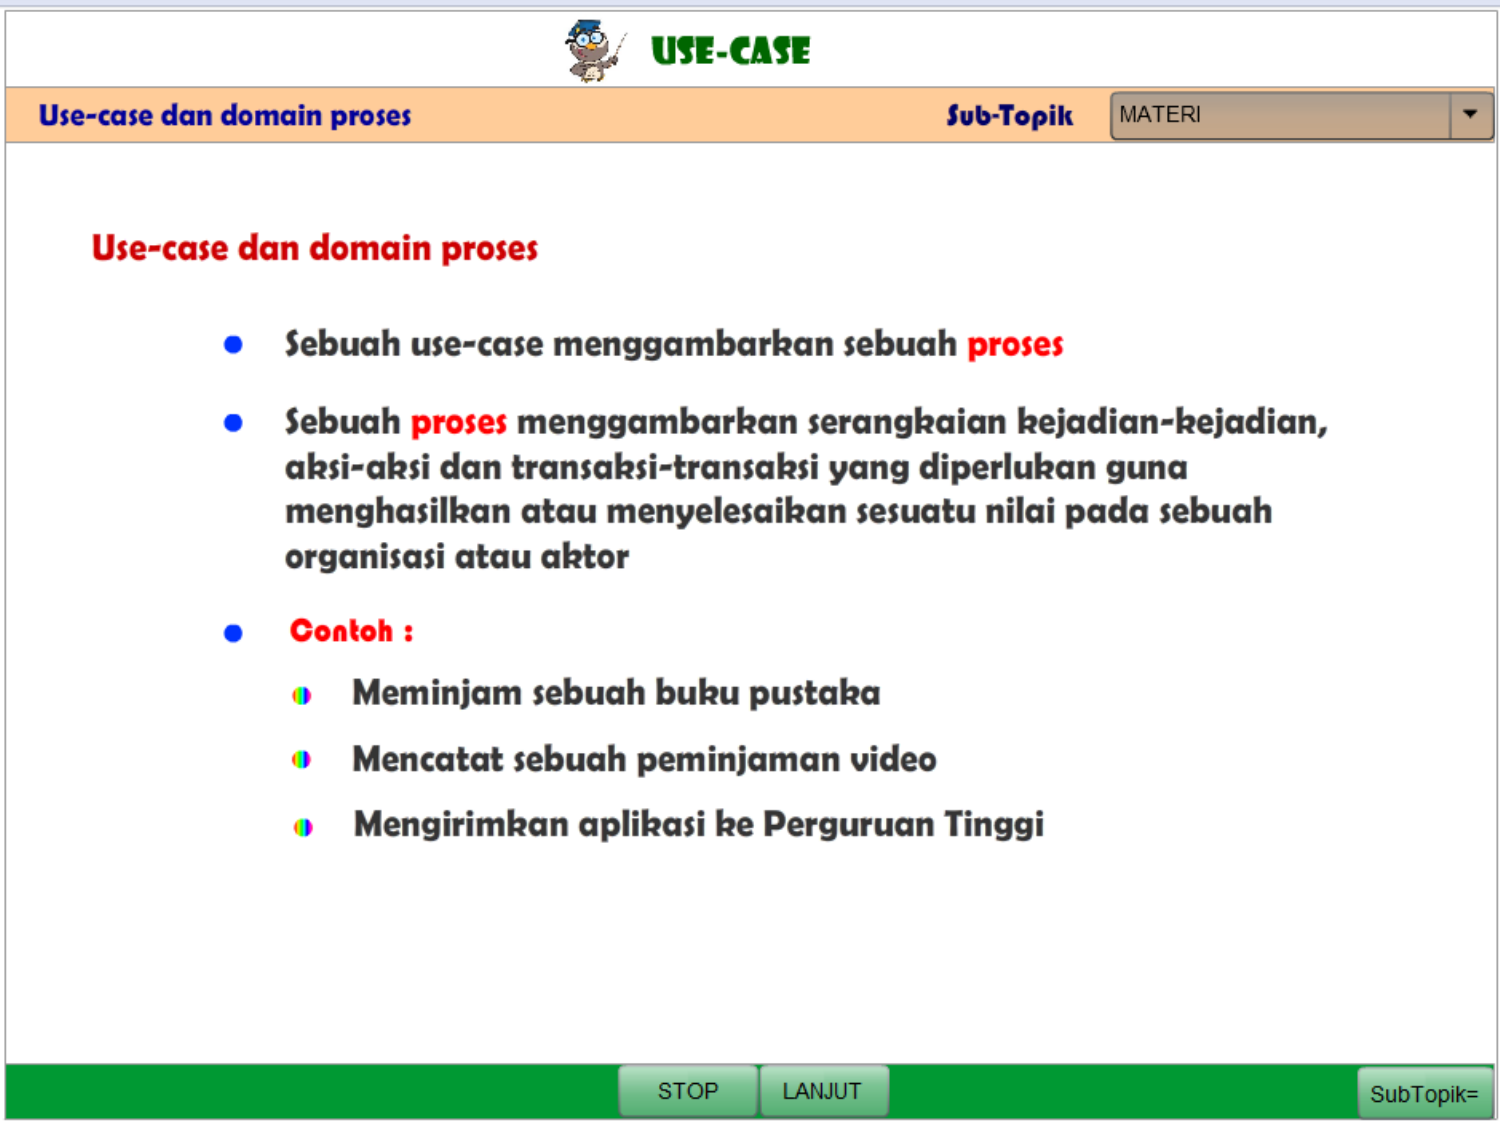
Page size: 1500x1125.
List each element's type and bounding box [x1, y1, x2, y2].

list [0, 0, 1500, 1123]
